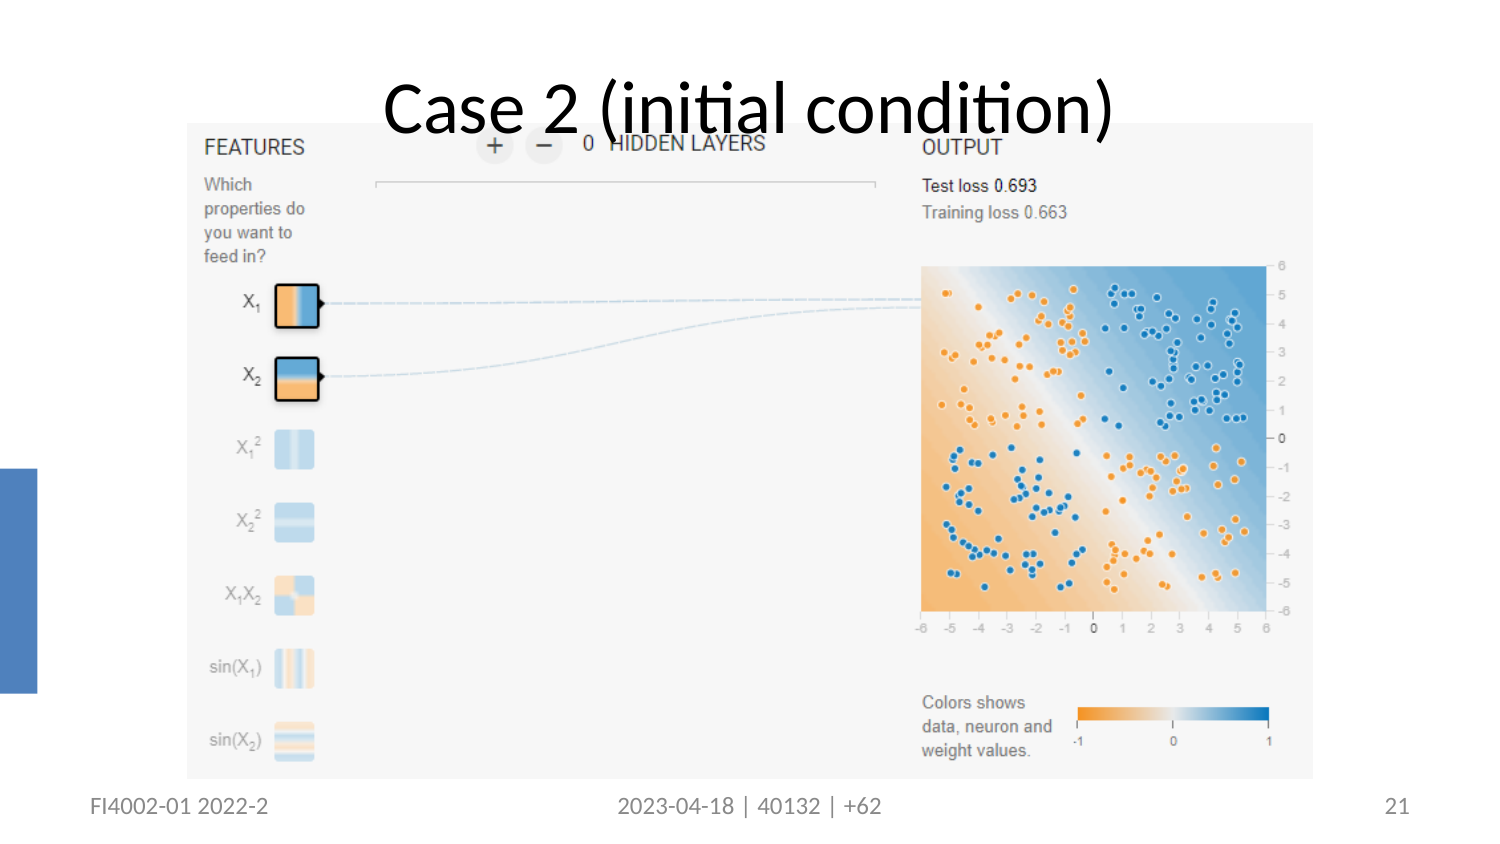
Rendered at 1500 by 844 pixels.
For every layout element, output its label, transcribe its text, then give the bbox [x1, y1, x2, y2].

title Case 2 (initial condition) [74, 33, 1426, 175]
footer 2023-04-18 | 40132 | +62 [512, 788, 988, 827]
slide_number 21 [1074, 782, 1425, 827]
slide_number FI4002-01 2022-2 [75, 782, 463, 827]
picture [187, 123, 1313, 780]
